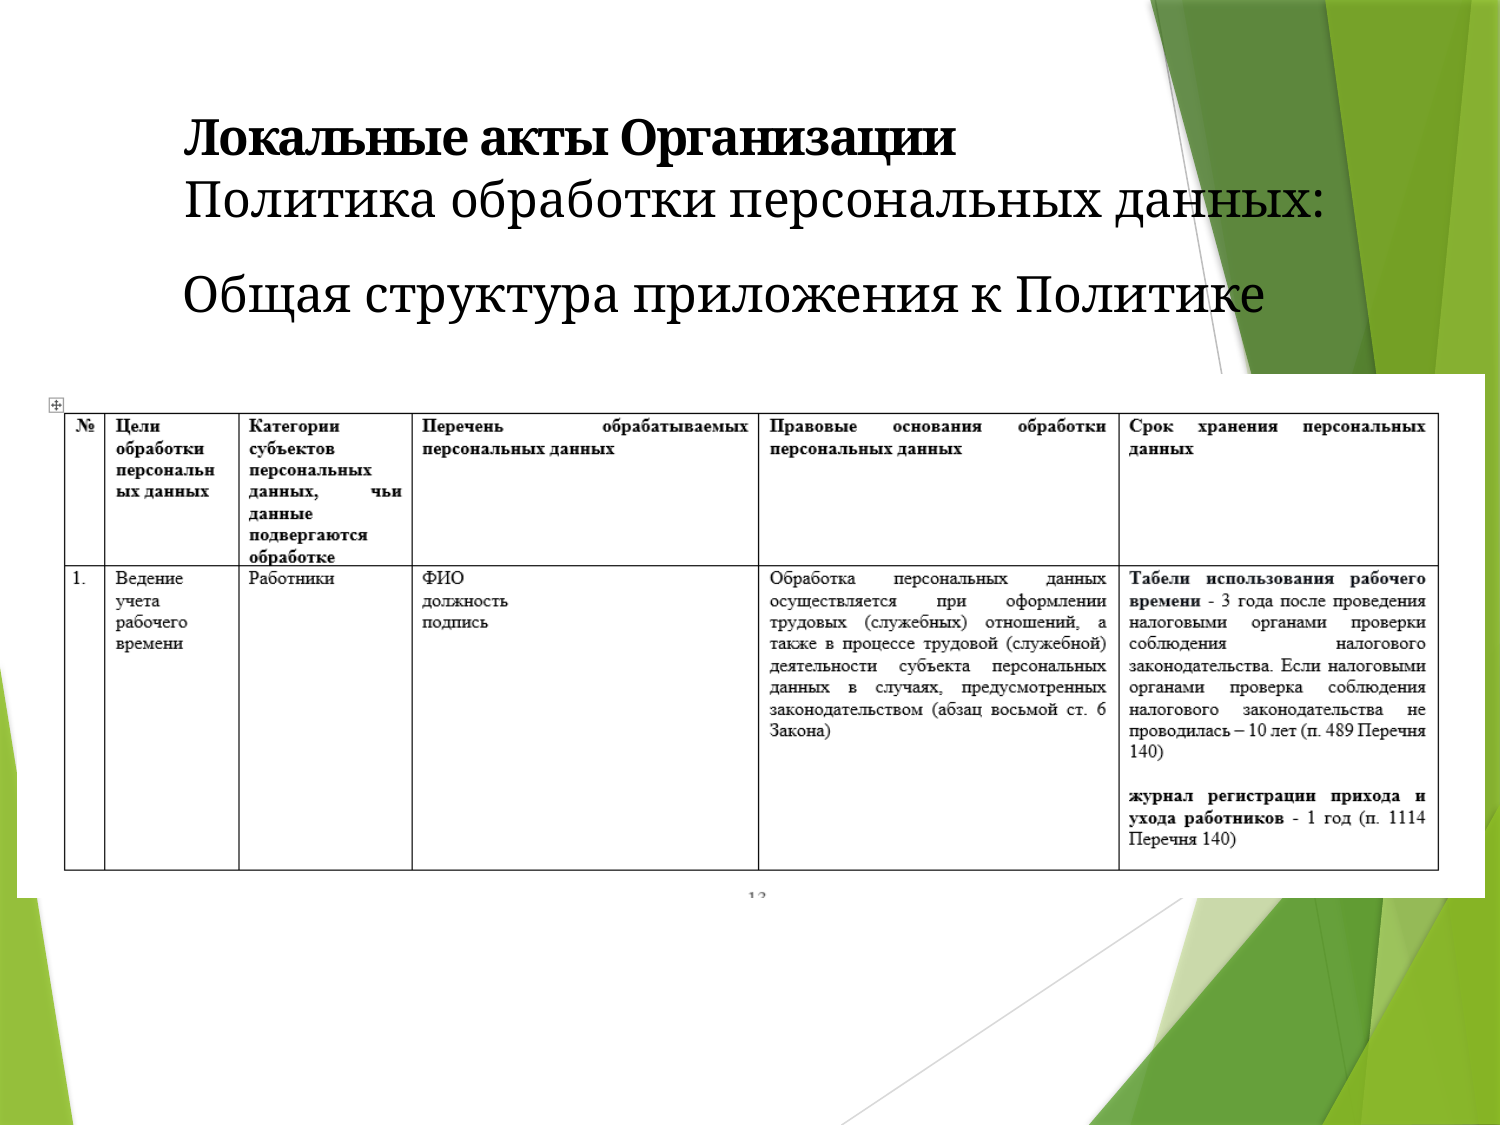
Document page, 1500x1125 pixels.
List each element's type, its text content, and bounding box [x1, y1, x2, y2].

picture [16, 374, 1486, 899]
text_box Общая структура приложения к Политике [182, 260, 1425, 323]
text_box [182, 312, 1438, 360]
text_box Локальные акты Организации Политика обработки персональных данных: [182, 103, 1425, 228]
